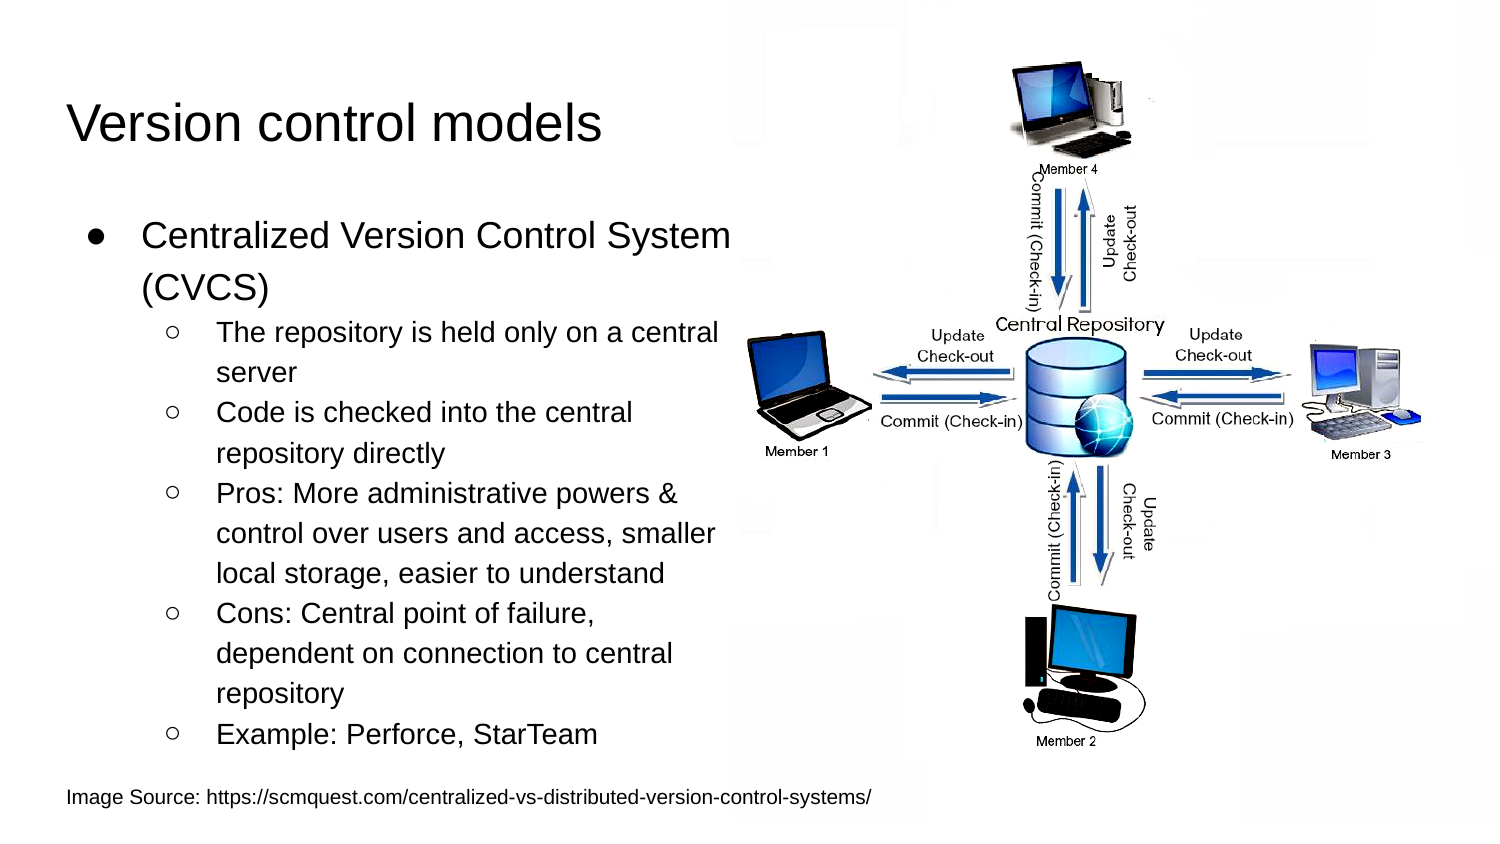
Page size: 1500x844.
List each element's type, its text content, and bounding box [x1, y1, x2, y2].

picture [733, 0, 1500, 820]
text_box Centralized Version Control System (CVCS) The repository is held only on a central server Code is checked into the central repository directly Pros: More administrative powers & control over users and access, smaller local storage, easier to understand Cons: Central point of failure, dependent on connection to central repository Example: Perforce, StarTeam [51, 189, 728, 765]
title Version control models [51, 72, 728, 167]
text_box Image Source: https://scmquest.com/centralized-vs-distributed-version-control-systems/ [51, 771, 729, 822]
